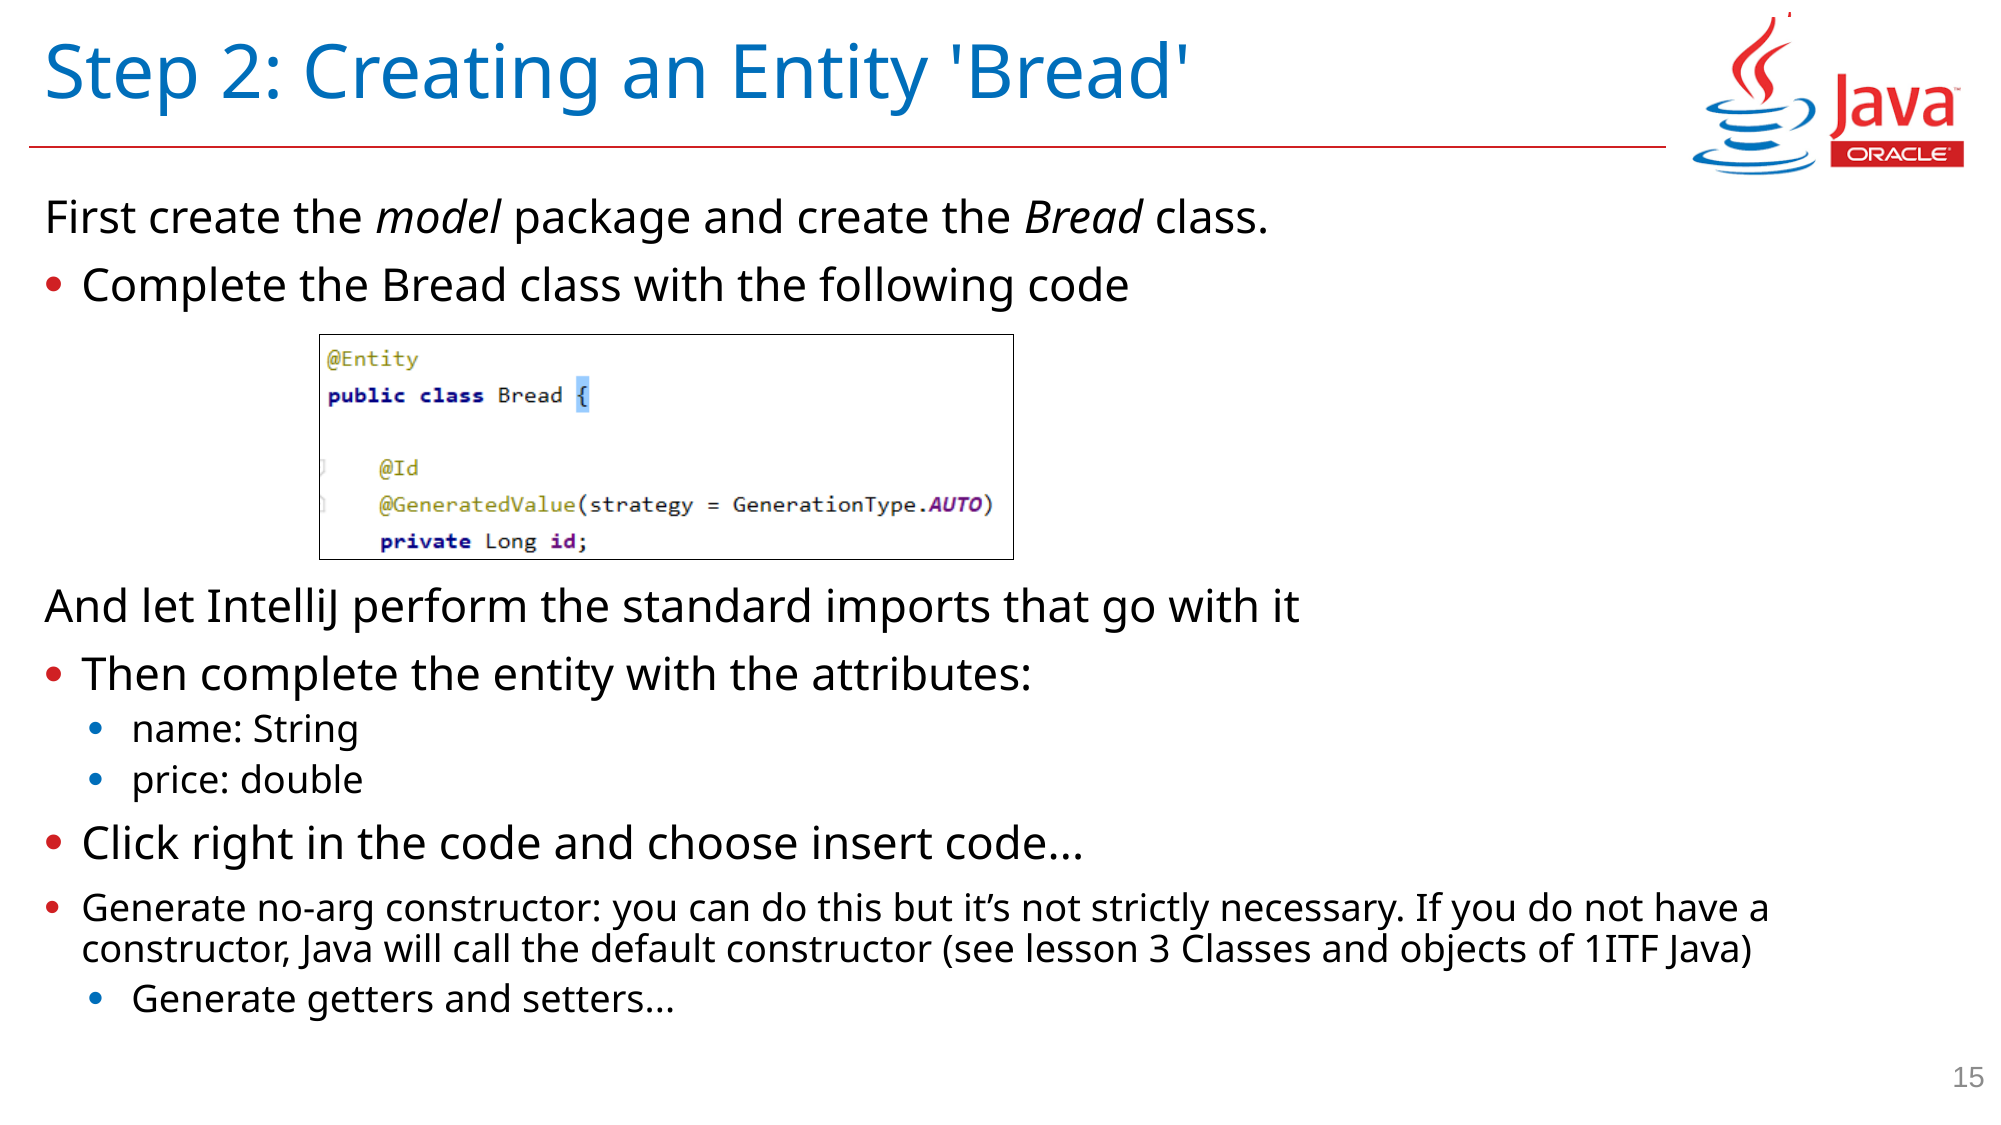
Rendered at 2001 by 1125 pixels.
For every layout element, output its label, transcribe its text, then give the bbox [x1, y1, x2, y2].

picture [1665, 12, 1994, 184]
slide_number 15 [1893, 1051, 2000, 1125]
picture [319, 334, 1014, 560]
list First create the model package and create the Bread class. Complete the Bread class with the following code And let IntelliJ perform the standard imports that go with it Then complete the entity with the attributes: name: String price: double Click right in the code and choose insert code... Generate no-arg constructor: you can do this but it’s not strictly necessary. If you do not have a constructor, Java will call the default constructor (see lesson 3 Classes and objects of 1ITF Java) Generate getters and setters... [29, 186, 1972, 1033]
title Step 2: Creating an Entity 'Bread' [29, 26, 1683, 147]
